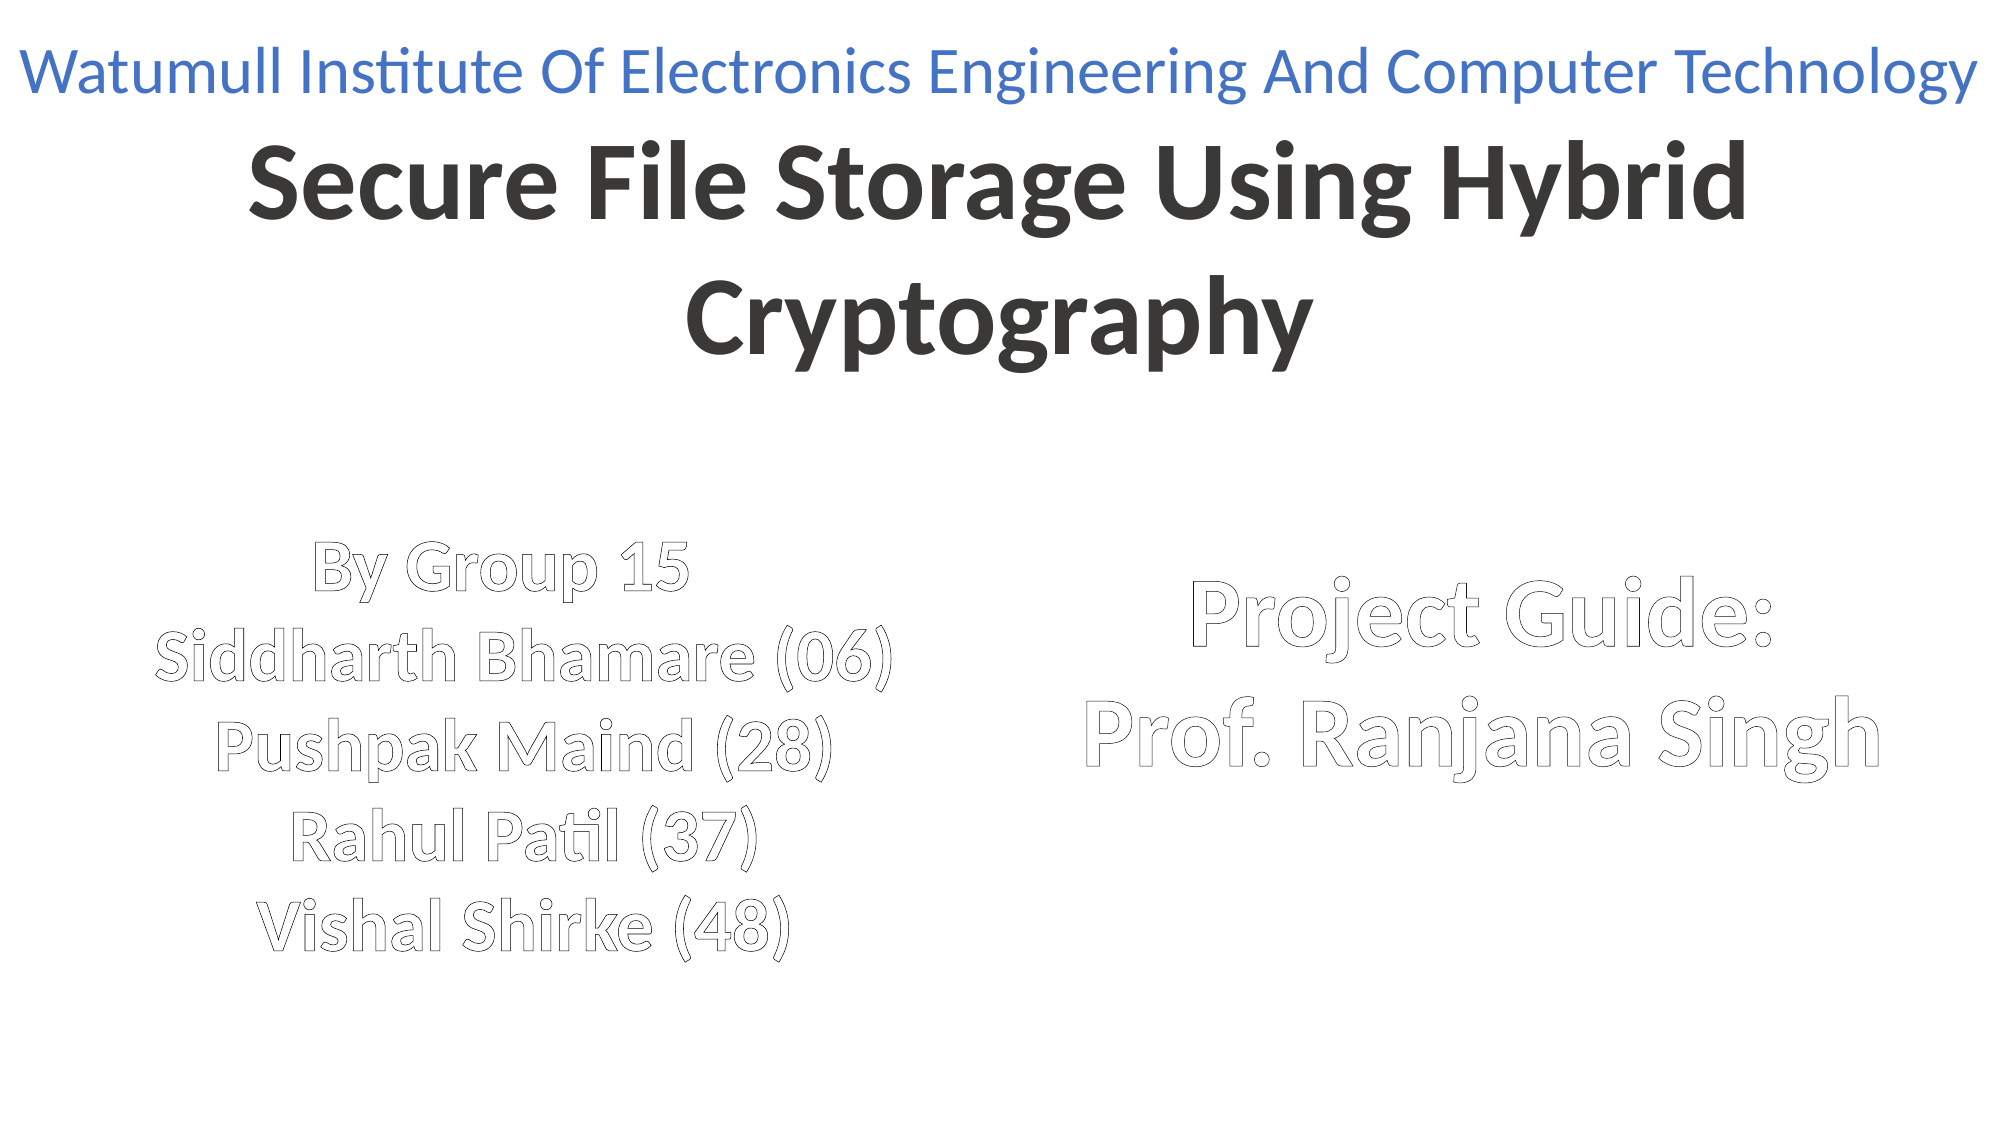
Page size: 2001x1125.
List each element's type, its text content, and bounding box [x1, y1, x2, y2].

text_box Watumull Institute Of Electronics Engineering And Computer Technology Secure File Storage Using Hybrid Cryptography [0, 19, 2000, 385]
text_box By Group 15 Siddharth Bhamare (06) Pushpak Maind (28) Rahul Patil (37) Vishal Shirke (48) [90, 508, 913, 974]
text_box Project Guide: Prof. Ranjana Singh [982, 538, 1983, 794]
